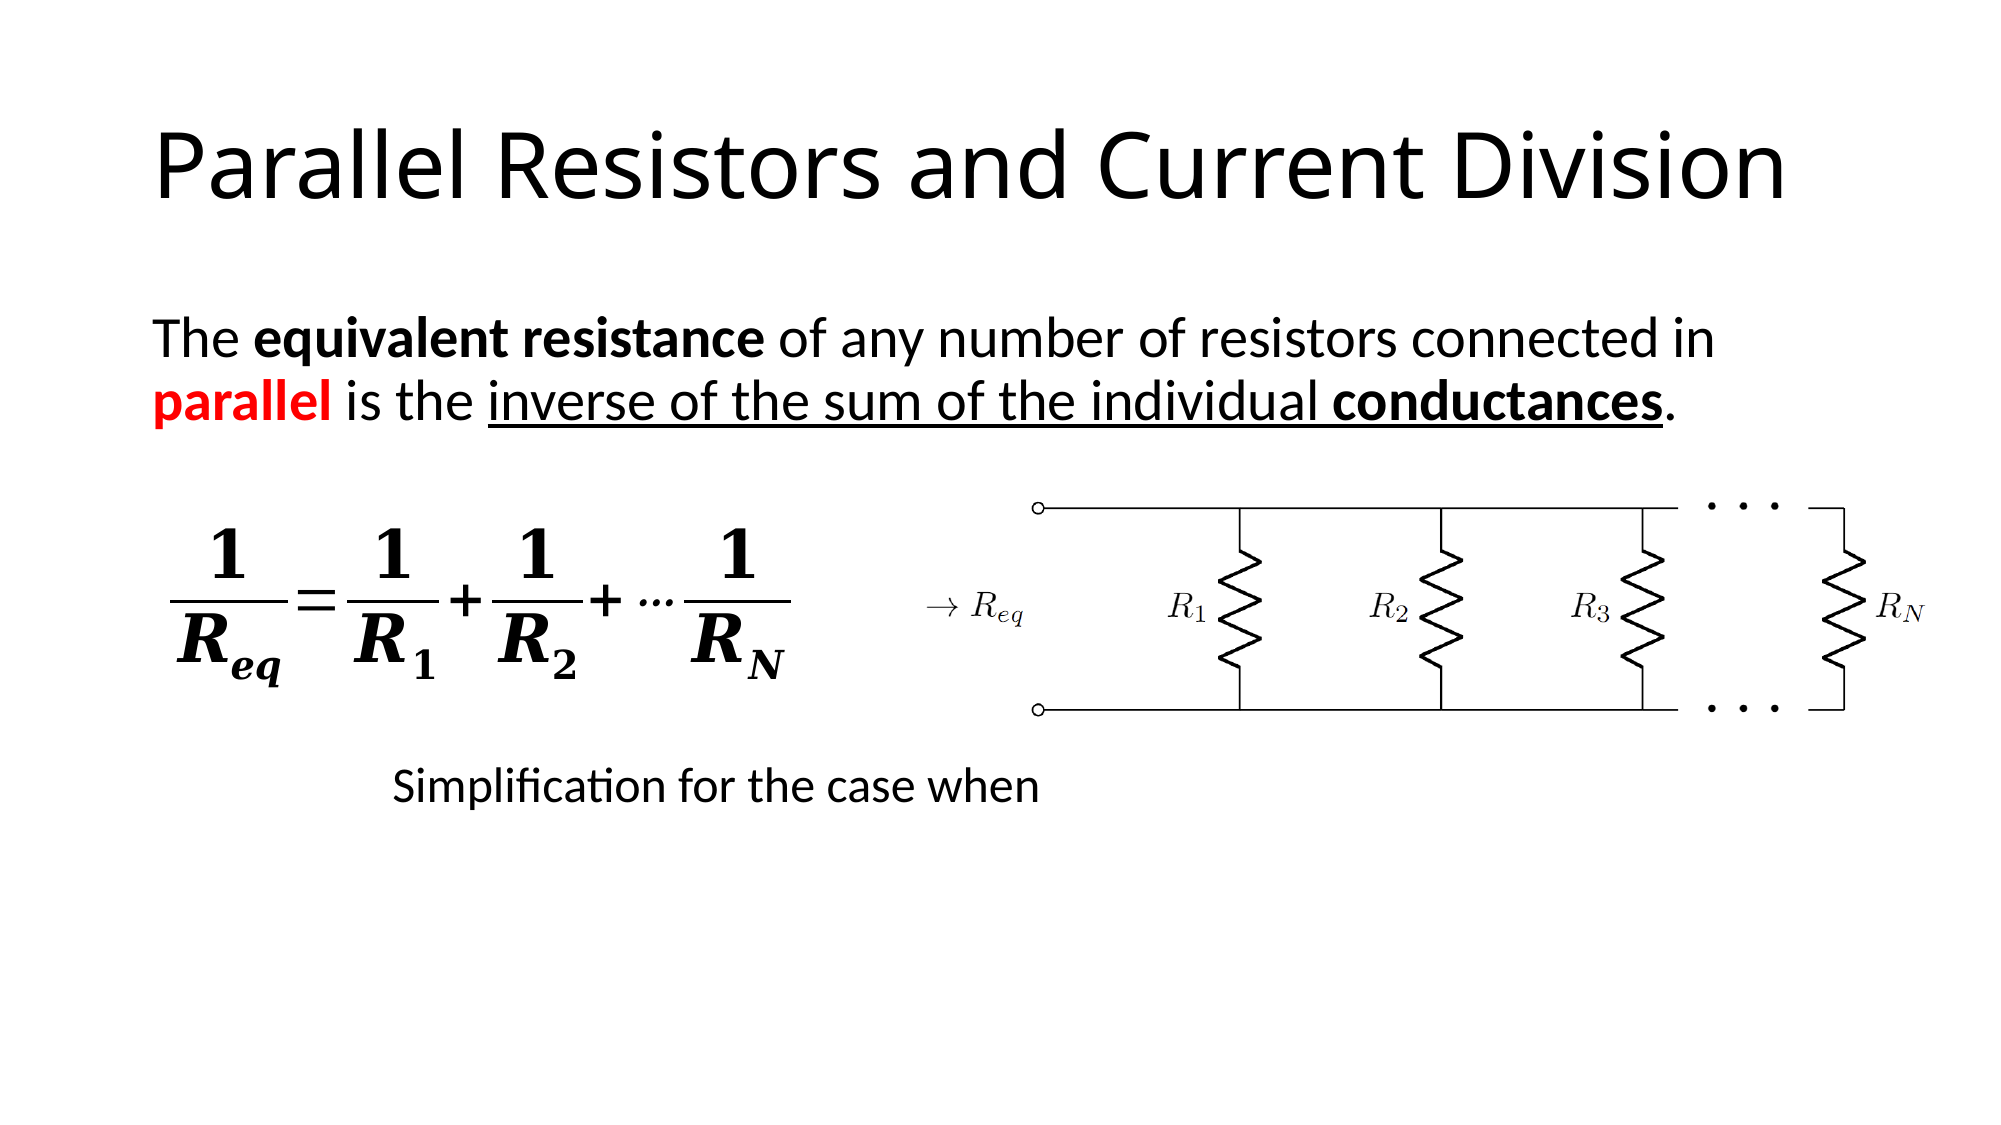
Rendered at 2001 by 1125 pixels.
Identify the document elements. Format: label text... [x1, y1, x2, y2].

list The equivalent resistance of any number of resistors connected in parallel is the inverse of the sum of the individual conductances. [137, 299, 1863, 464]
picture [893, 444, 1938, 764]
title Parallel Resistors and Current Division [137, 59, 1863, 278]
